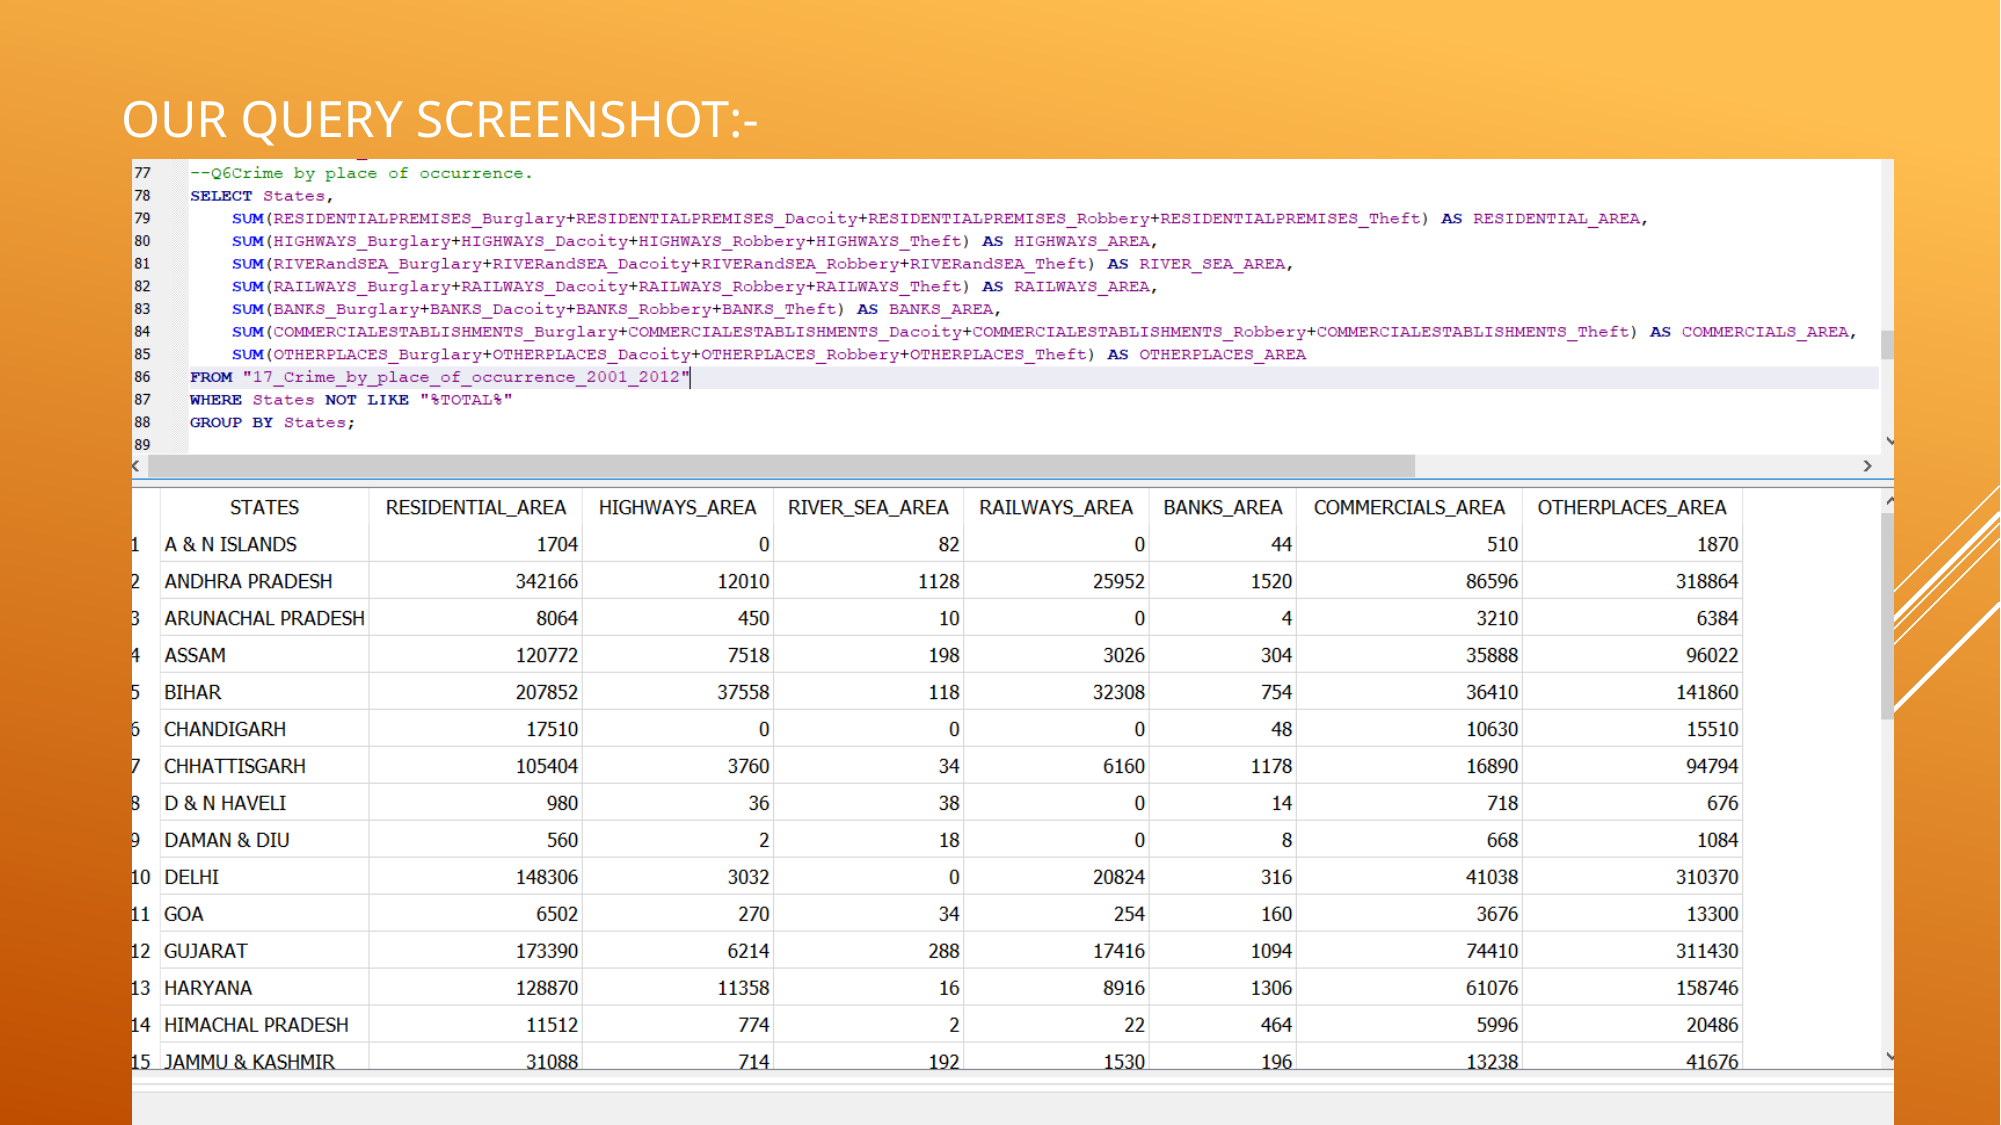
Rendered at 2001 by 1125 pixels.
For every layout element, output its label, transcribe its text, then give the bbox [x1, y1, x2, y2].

title Our query screenshot:- [106, 74, 1649, 160]
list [132, 159, 1895, 1125]
